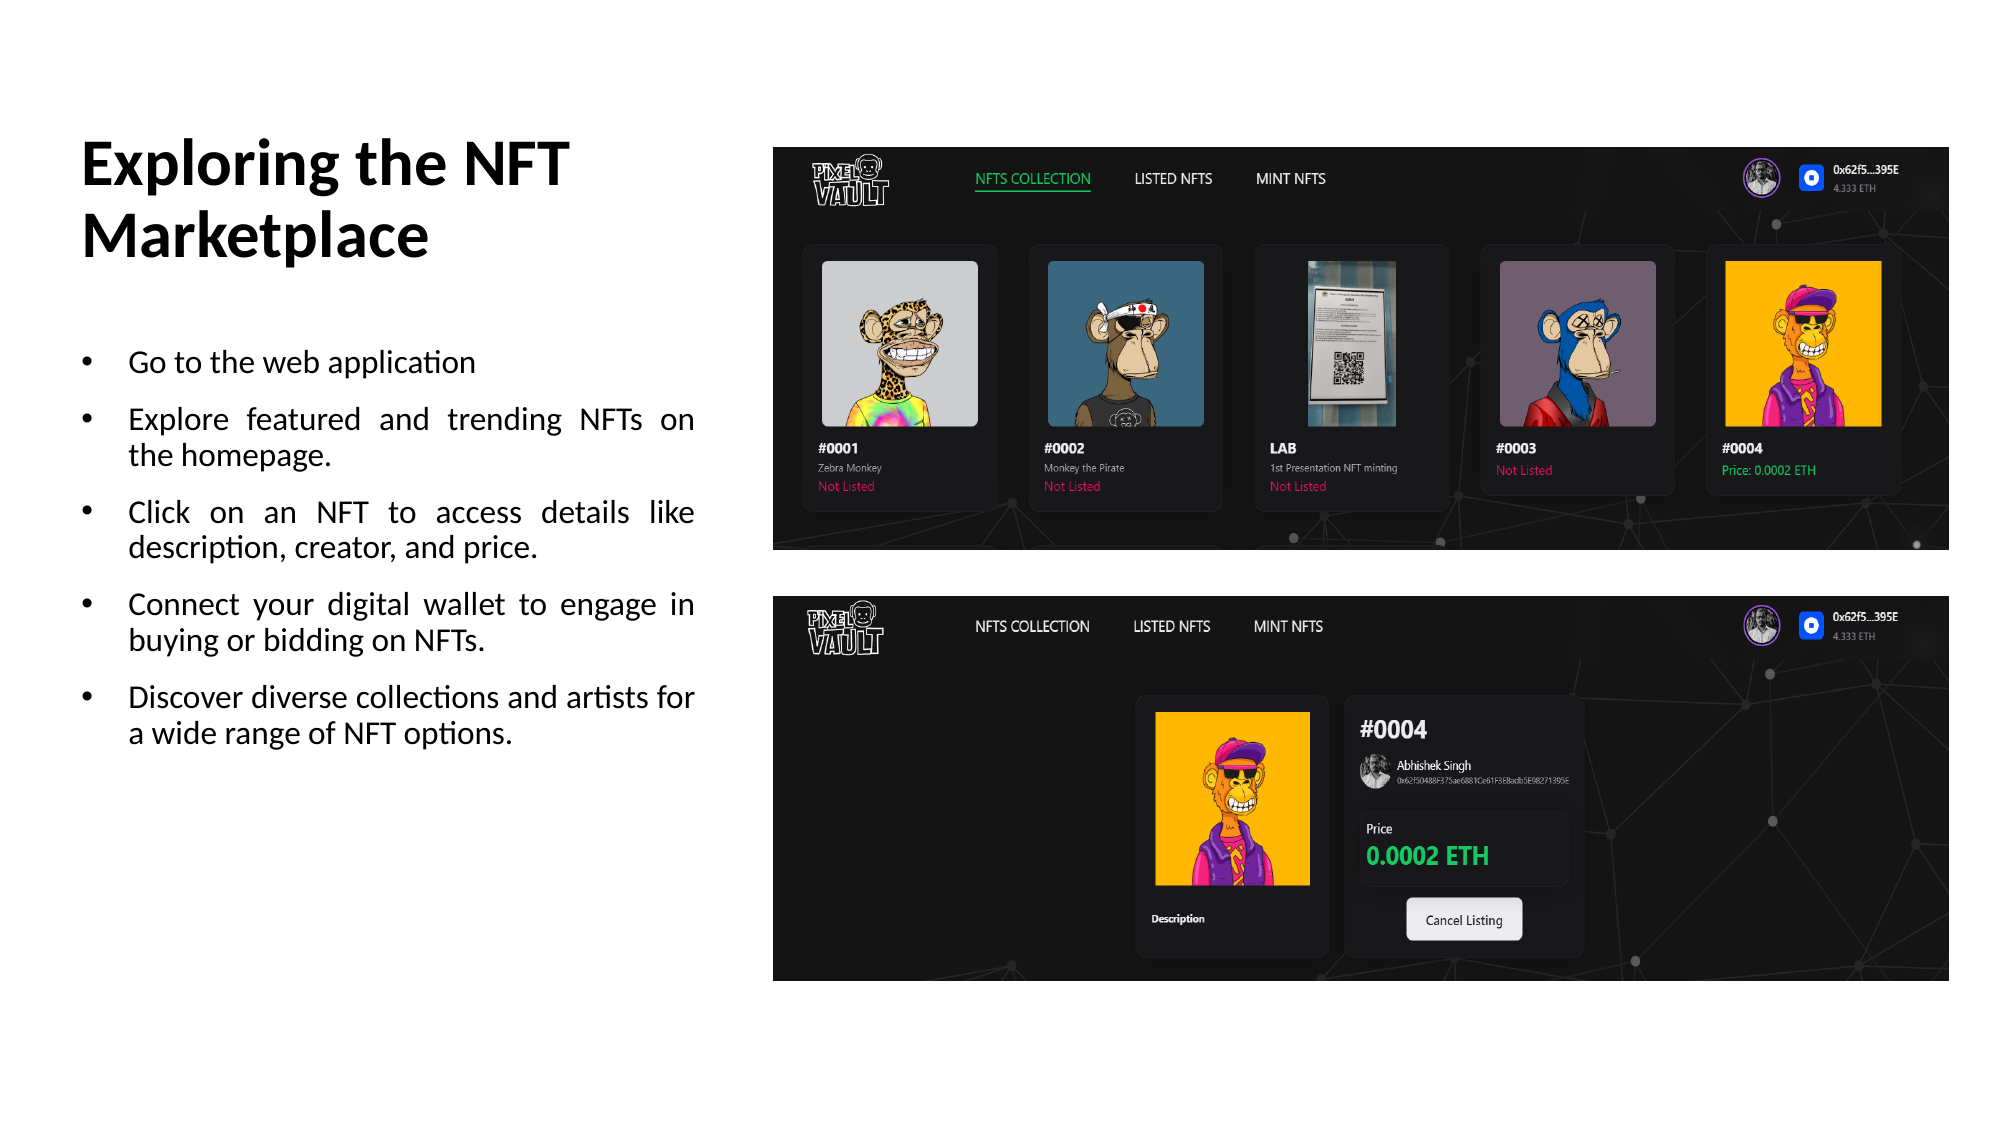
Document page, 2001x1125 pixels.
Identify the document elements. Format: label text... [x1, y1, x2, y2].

list Go to the web application Explore featured and trending NFTs on the homepage. Click on an NFT to access details like description, creator, and price. Connect your digital wallet to engage in buying or bidding on NFTs. Discover diverse collections and artists for a wide range of NFT options. [66, 337, 712, 963]
picture [773, 596, 1949, 981]
picture [773, 147, 1949, 550]
title Exploring the NFT Marketplace [66, 104, 613, 280]
